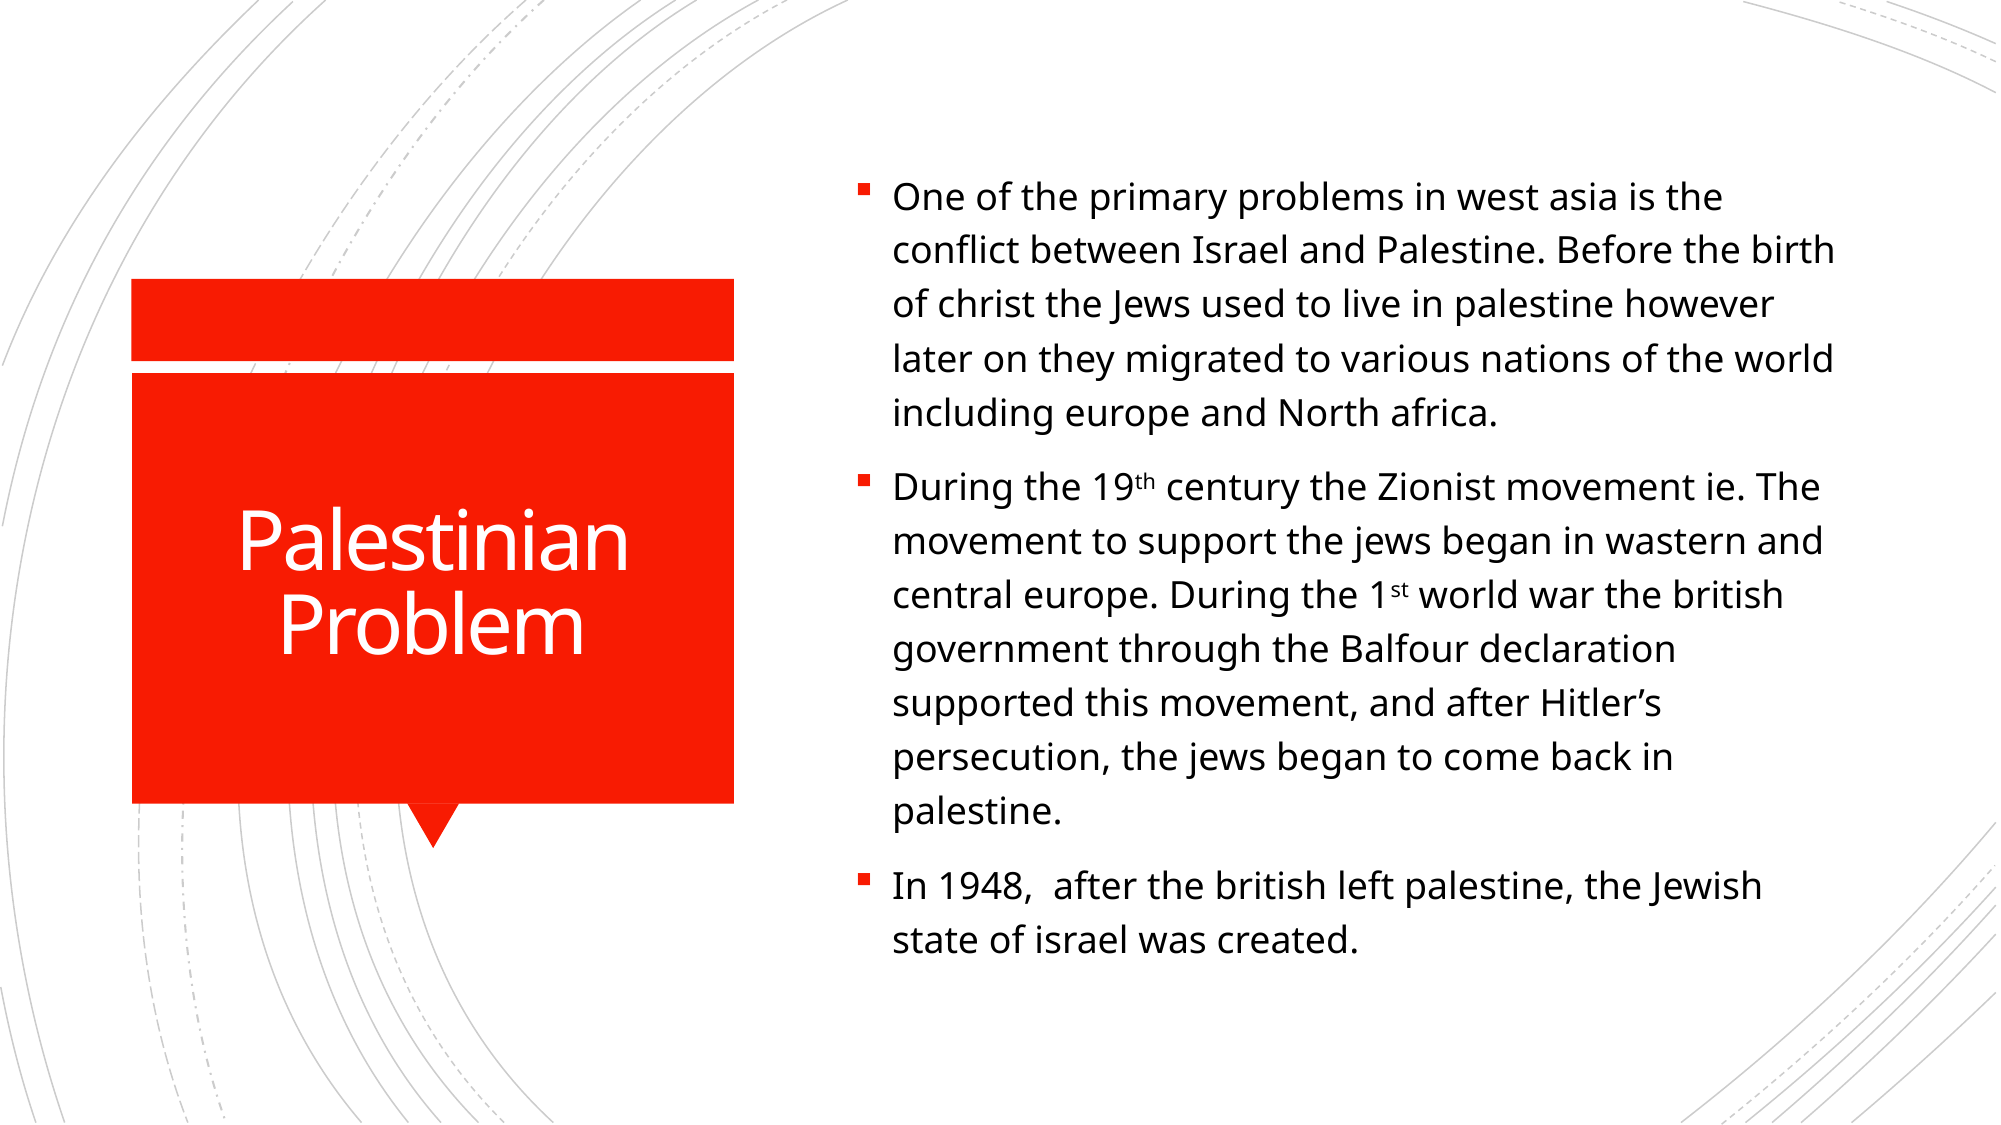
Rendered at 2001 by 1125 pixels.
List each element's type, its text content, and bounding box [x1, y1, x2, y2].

title Palestinian Problem [145, 385, 720, 789]
list One of the primary problems in west asia is the conflict between Israel and Palestine. Before the birth of christ the Jews used to live in palestine however later on they migrated to various nations of the world including europe and North africa. During the 19th century the Zionist movement ie. The movement to support the jews began in wastern and central europe. During the 1st world war the british government through the Balfour declaration supported this movement, and after Hitler’s persecution, the jews began to come back in palestine. In 1948, after the british left palestine, the Jewish state of israel was created. [839, 131, 1871, 993]
